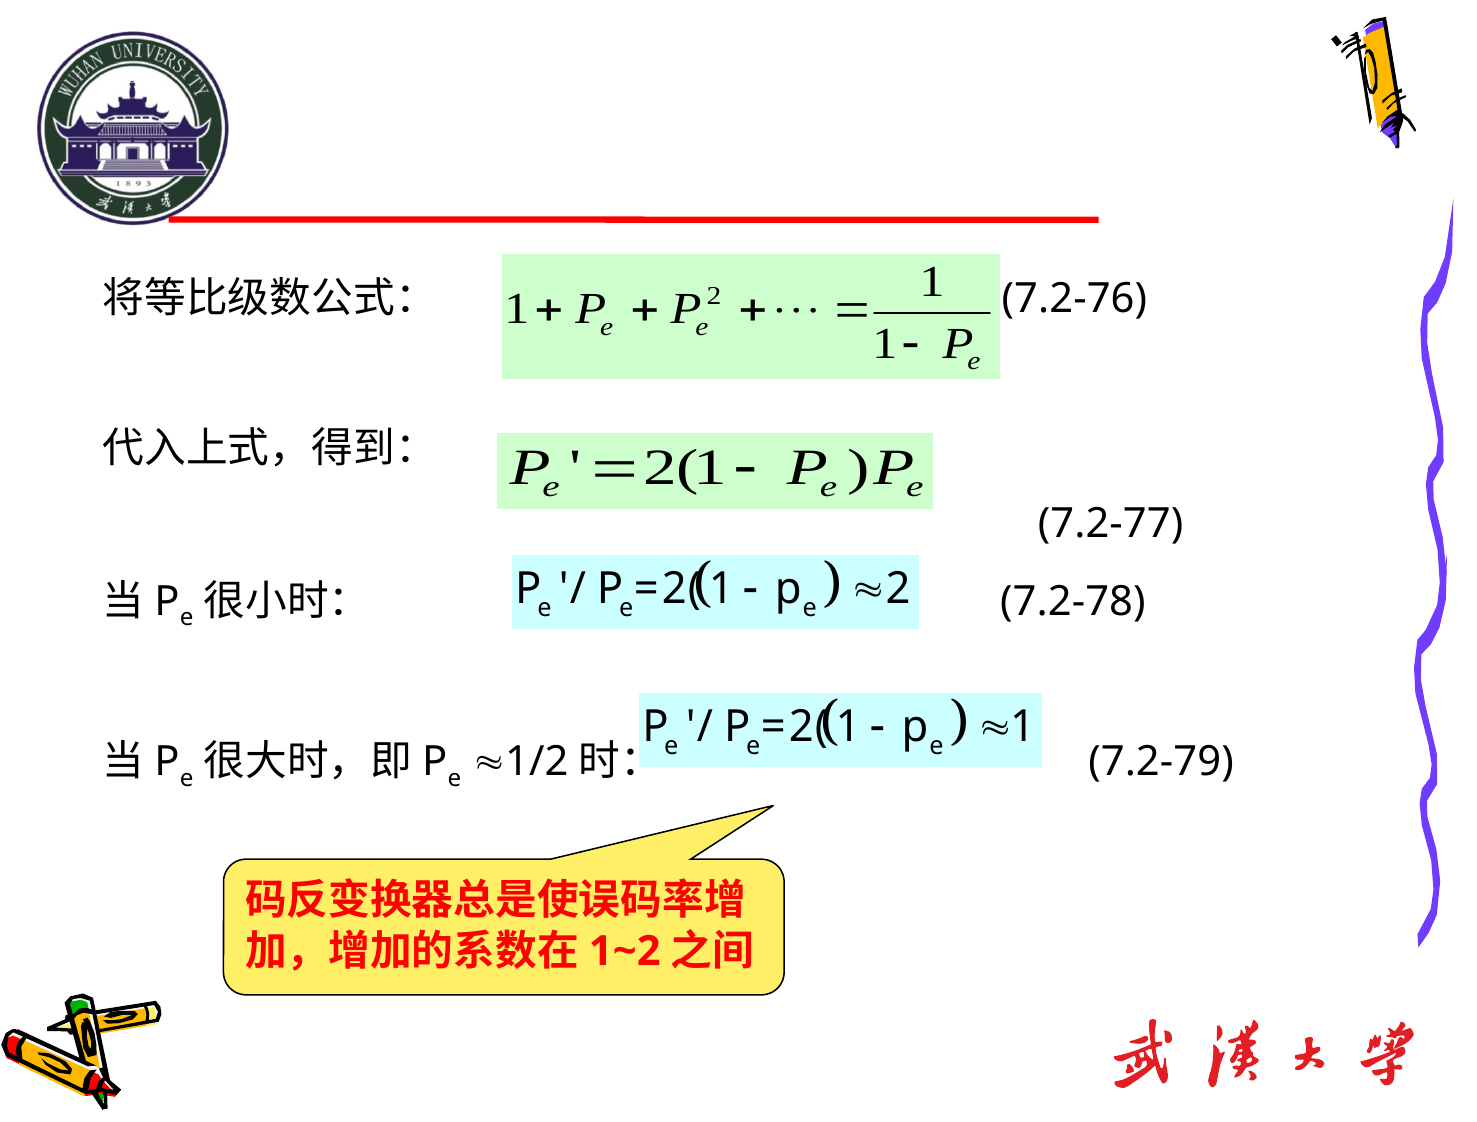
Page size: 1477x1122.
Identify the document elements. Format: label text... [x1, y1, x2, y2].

picture [5, 0, 260, 257]
text_box 将等比级数公式： (7.2-76) 代入上式，得到： (7.2-77) 当Pe很小时： (7.2-78) 当Pe很大时，即Pe 1/2时： (7.2-79) [87, 237, 1400, 874]
picture [1110, 1013, 1448, 1091]
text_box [497, 433, 934, 510]
text_box 码反变换器总是使误码率增加，增加的系数在1~2之间 [223, 805, 785, 995]
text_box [501, 253, 1000, 380]
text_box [638, 692, 1042, 768]
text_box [511, 554, 919, 630]
